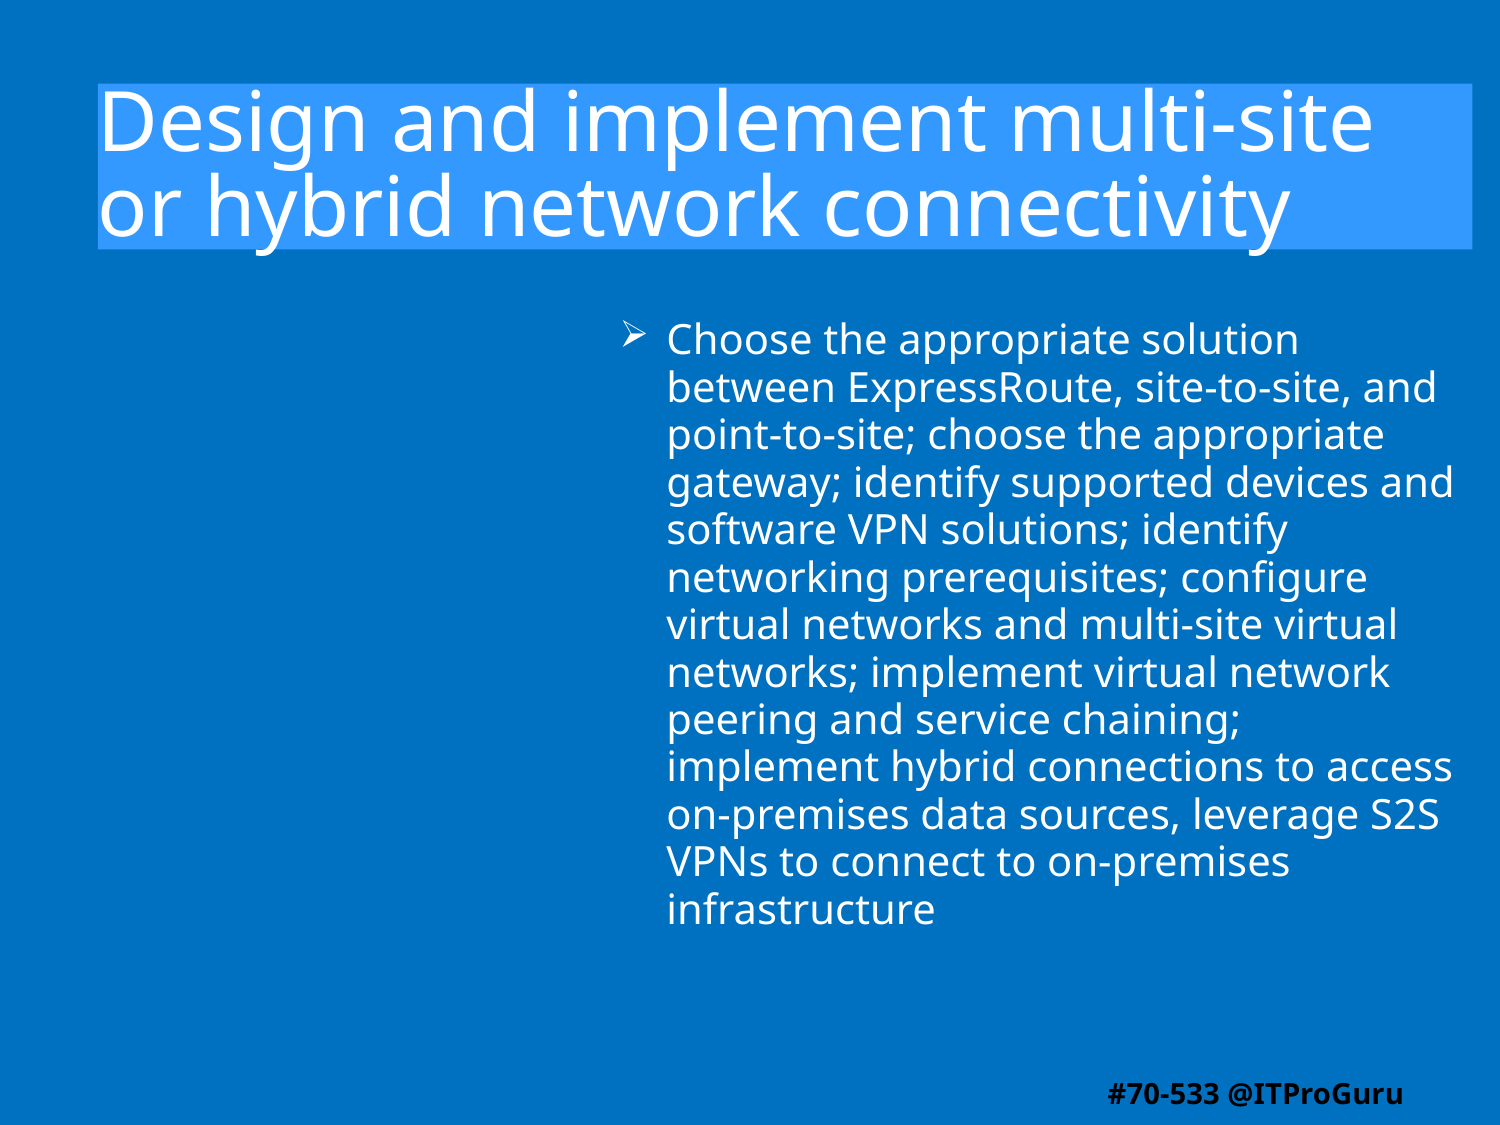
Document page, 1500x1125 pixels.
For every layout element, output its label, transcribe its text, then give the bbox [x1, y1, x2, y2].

title Design and implement multi-site or hybrid network connectivity [97, 83, 1473, 250]
subtitle Choose the appropriate solution between ExpressRoute, site-to-site, and point-to-site; choose the appropriate gateway; identify supported devices and software VPN solutions; identify networking prerequisites; configure virtual networks and multi-site virtual networks; implement virtual network peering and service chaining; implement hybrid connections to access on-premises data sources, leverage S2S VPNs to connect to on-premises infrastructure [604, 308, 1473, 958]
